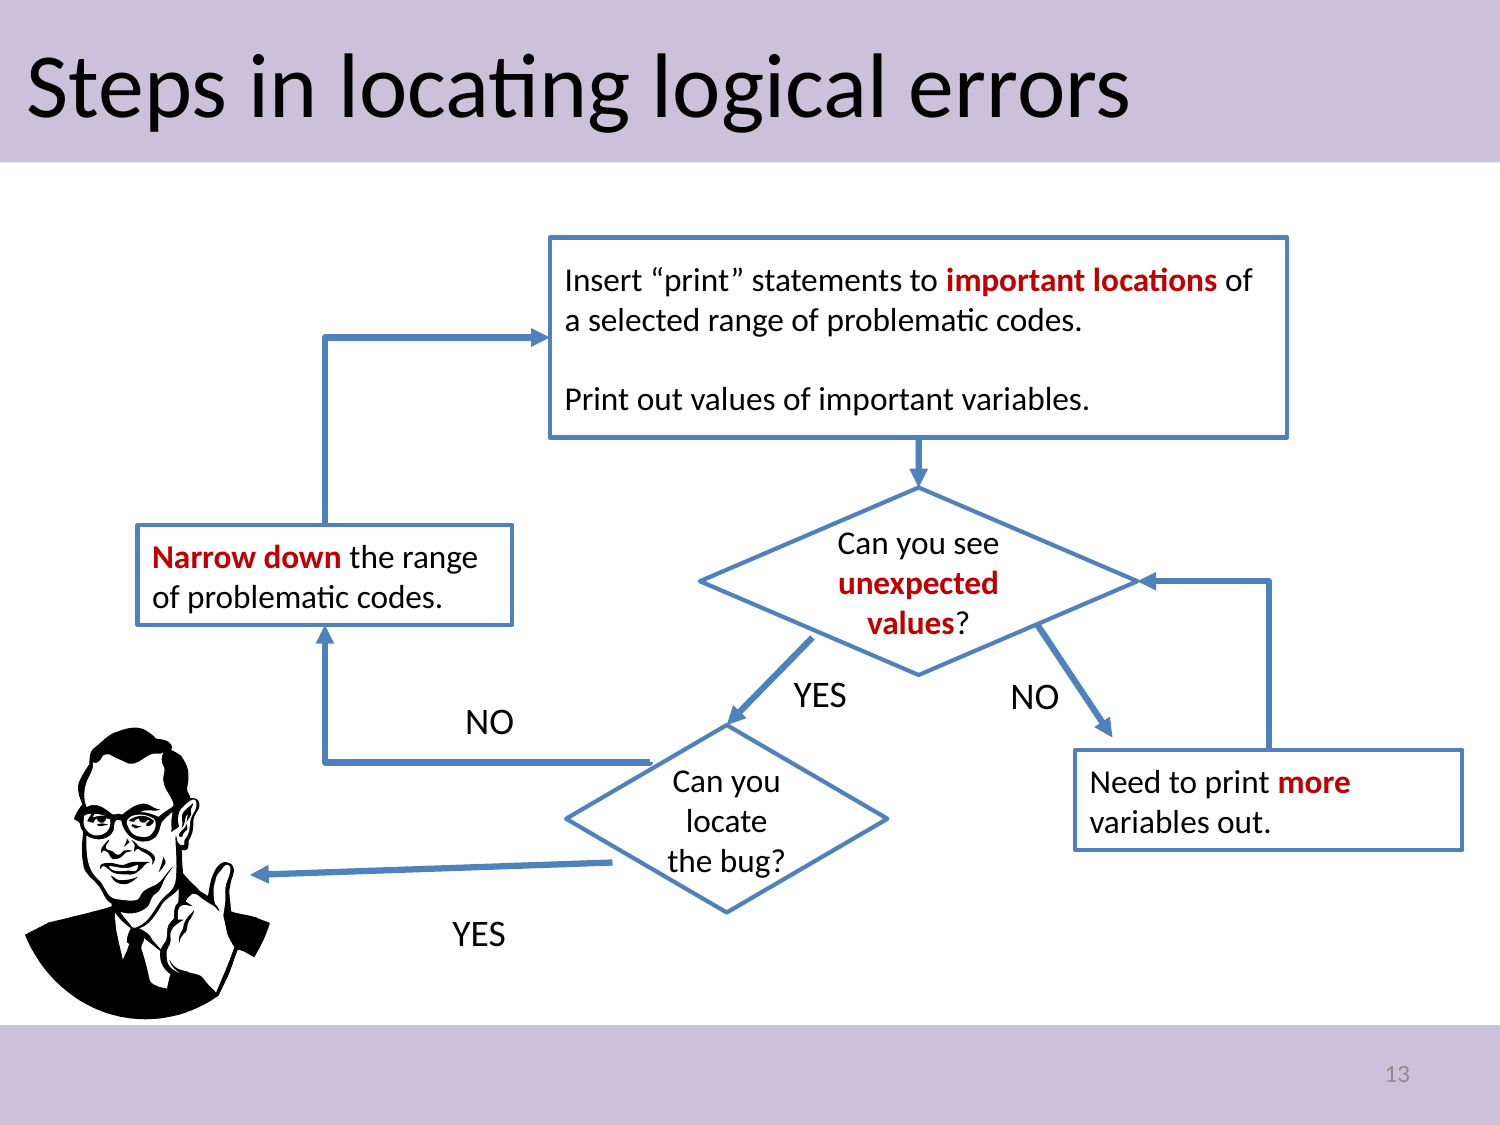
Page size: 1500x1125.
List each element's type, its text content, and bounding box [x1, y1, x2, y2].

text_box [726, 637, 813, 726]
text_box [1037, 624, 1113, 738]
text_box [1118, 599, 1288, 732]
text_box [343, 318, 532, 544]
text_box Can you see unexpected values? [697, 487, 1139, 677]
text_box YES [816, 662, 862, 723]
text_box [324, 624, 651, 763]
title Steps in locating logical errors [11, 12, 1362, 150]
text_box YES [437, 901, 522, 962]
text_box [249, 862, 613, 876]
text_box Can you locate the bug? [563, 725, 890, 915]
picture [24, 724, 271, 1020]
slide_number 13 [1074, 1042, 1425, 1103]
text_box NO [995, 664, 1032, 725]
text_box Need to print more variables out. [1073, 748, 1464, 852]
text_box Insert “print” statements to important locations of a selected range of problematic codes. Print out values of important variables. [548, 235, 1289, 440]
text_box Narrow down the range of problematic codes. [135, 523, 514, 627]
